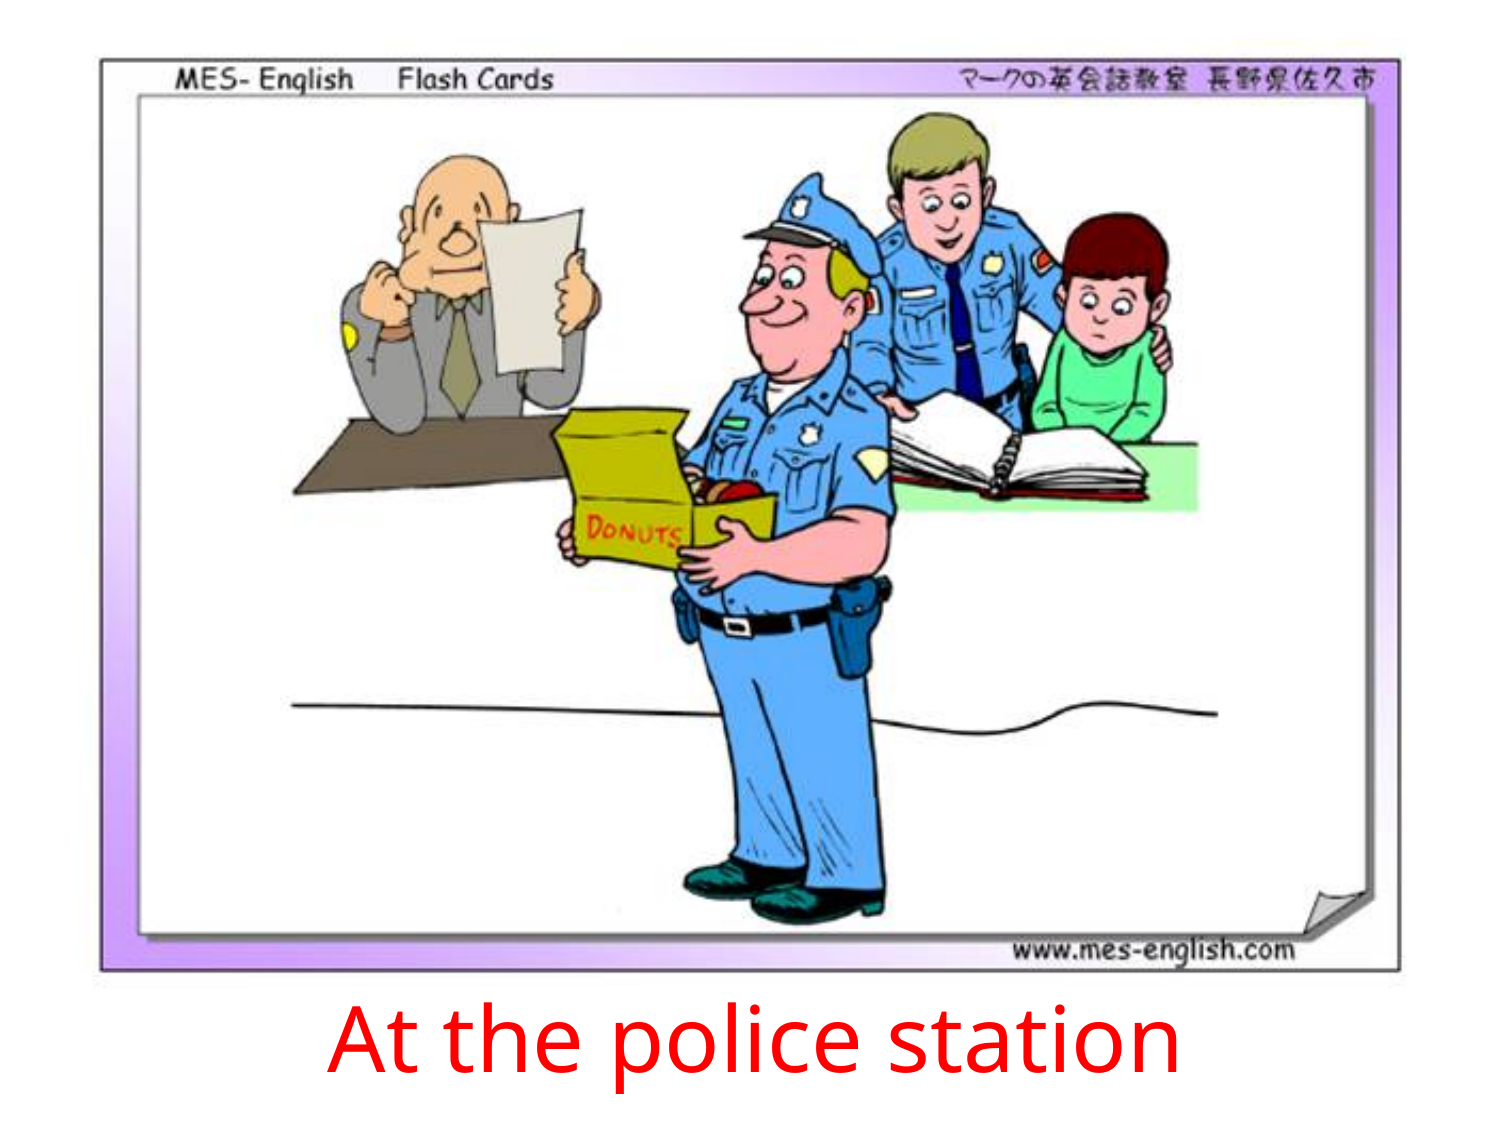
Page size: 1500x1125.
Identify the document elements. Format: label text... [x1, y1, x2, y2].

text_box At the police station [99, 1004, 1413, 1099]
picture [76, 37, 1417, 997]
